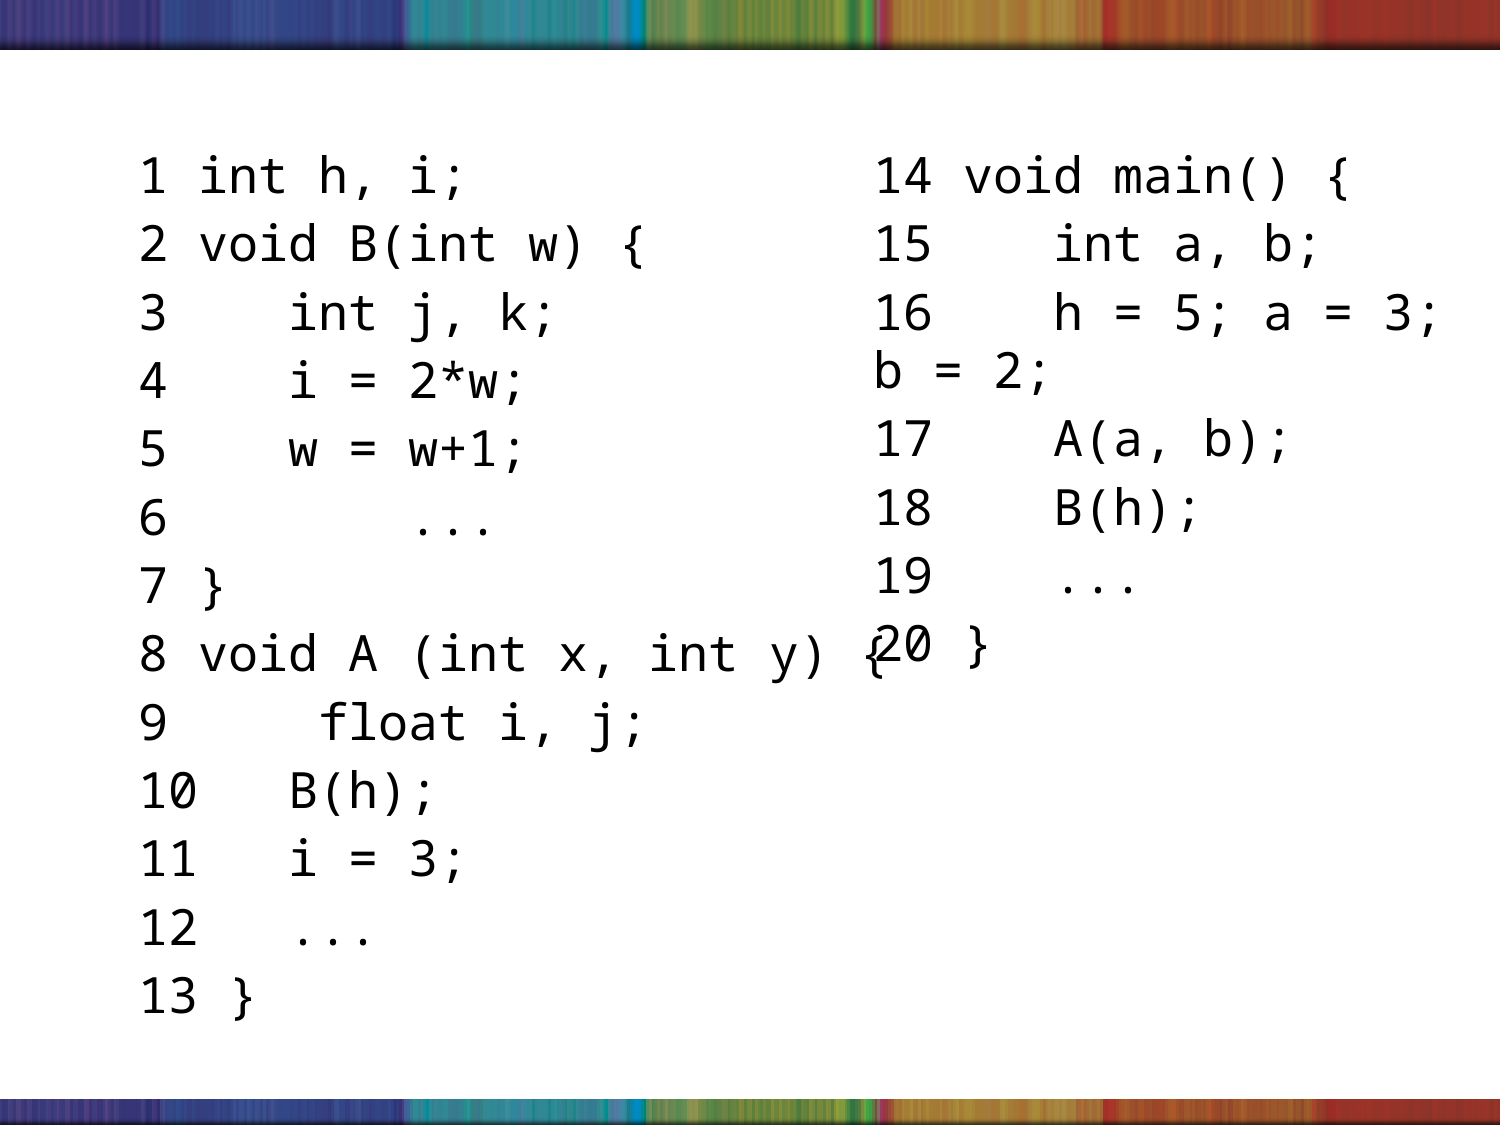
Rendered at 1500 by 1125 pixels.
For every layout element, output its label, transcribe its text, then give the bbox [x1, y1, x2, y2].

list 14 void main() { 15 int a, b; 16 h = 5; a = 3; b = 2; 17 A(a, b); 18 B(h); 19 ... 20 } [858, 137, 1500, 1025]
picture [642, 1099, 1500, 1125]
list 1 int h, i; 2 void B(int w) { 3 int j, k; 4 i = 2*w; 5 w = w+1; 6 ... 7 } 8 void A (int x, int y) { 9 float i, j; 10 B(h); 11 i = 3; 12 ... 13 } [123, 137, 858, 953]
picture [641, 0, 1500, 50]
picture [0, 1099, 632, 1125]
picture [0, 0, 631, 50]
title [87, 99, 1392, 220]
